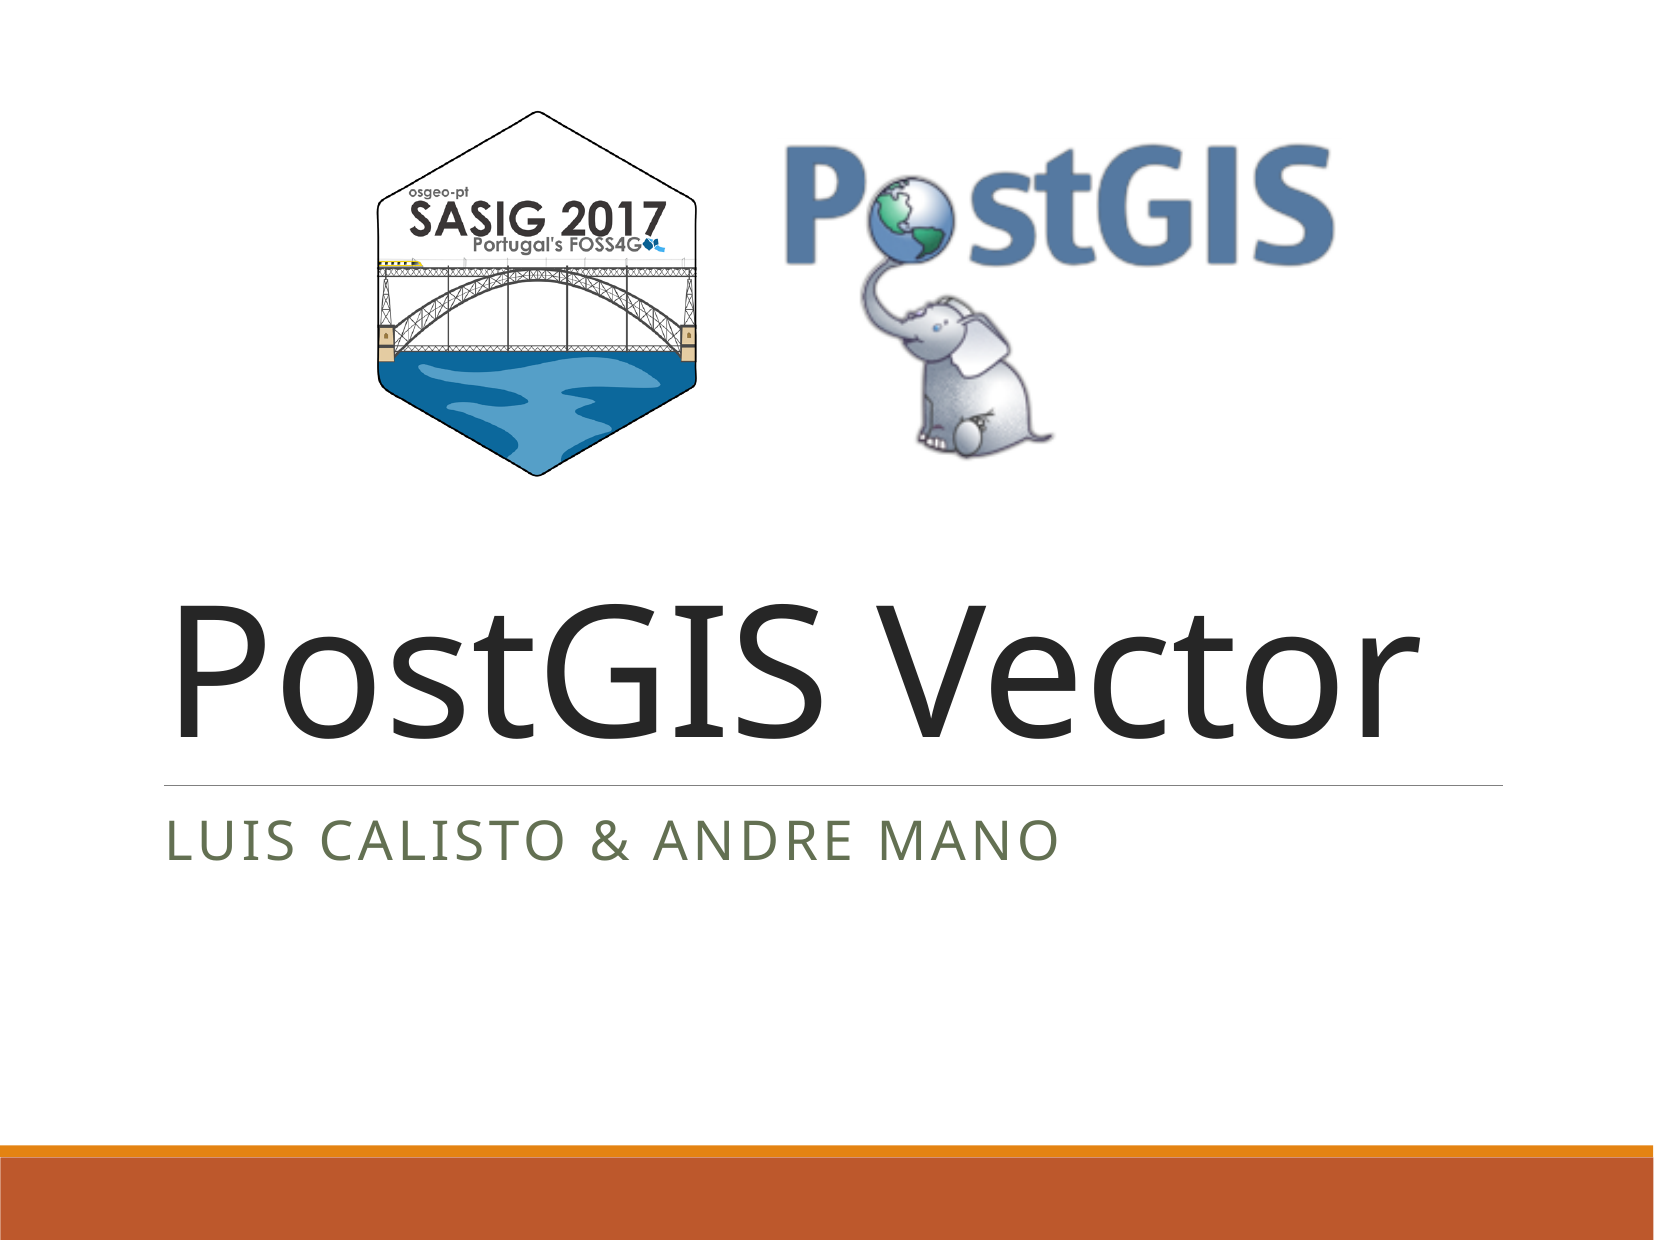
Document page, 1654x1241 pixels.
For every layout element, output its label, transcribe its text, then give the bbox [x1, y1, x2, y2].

picture [776, 136, 1342, 471]
picture [376, 110, 697, 477]
subtitle Luis Calisto & Andre Mano [149, 805, 1514, 1013]
title PostGIS Vector [148, 137, 1513, 783]
